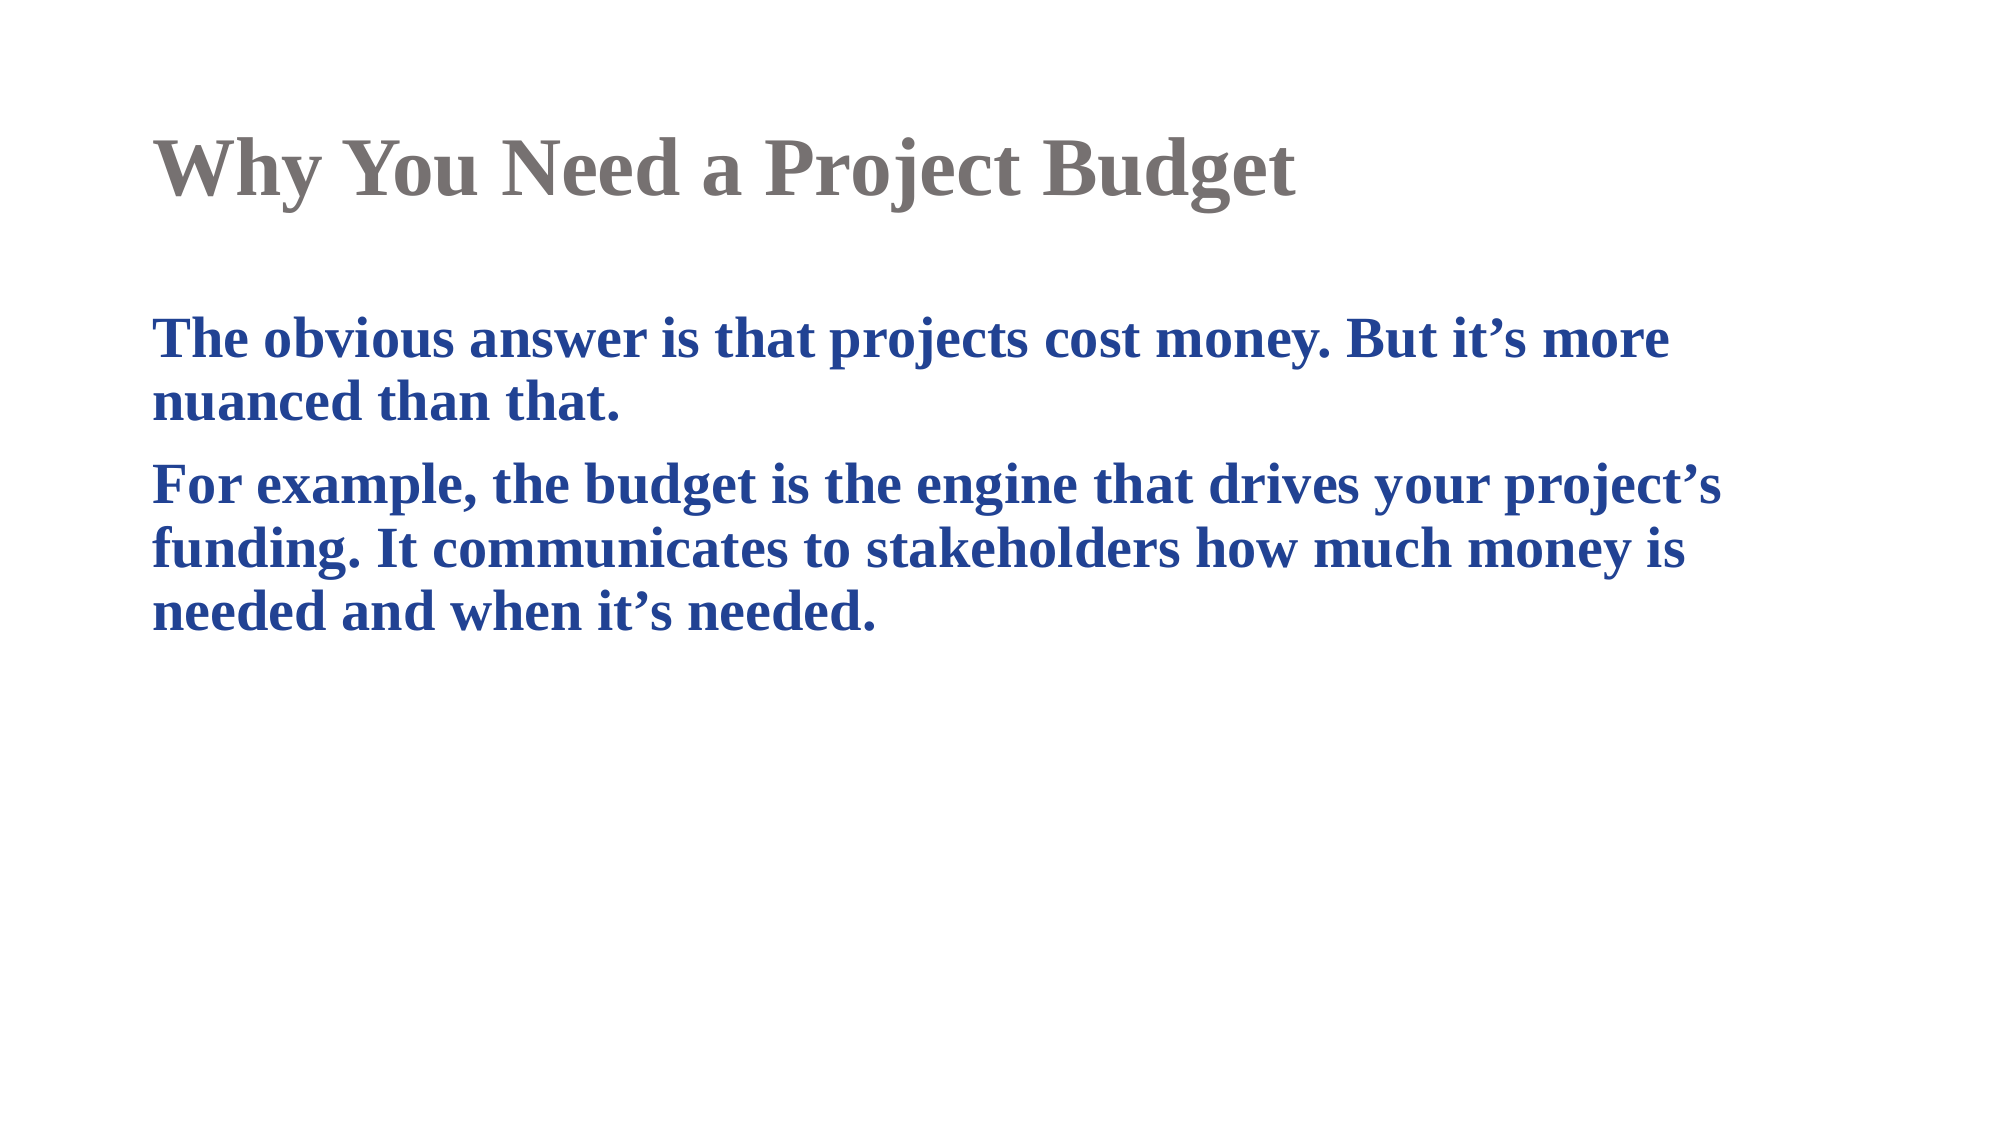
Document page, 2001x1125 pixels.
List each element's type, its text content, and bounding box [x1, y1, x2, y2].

list The obvious answer is that projects cost money. But it’s more nuanced than that. For example, the budget is the engine that drives your project’s funding. It communicates to stakeholders how much money is needed and when it’s needed. [137, 299, 1863, 1014]
title Why You Need a Project Budget [137, 59, 1863, 278]
